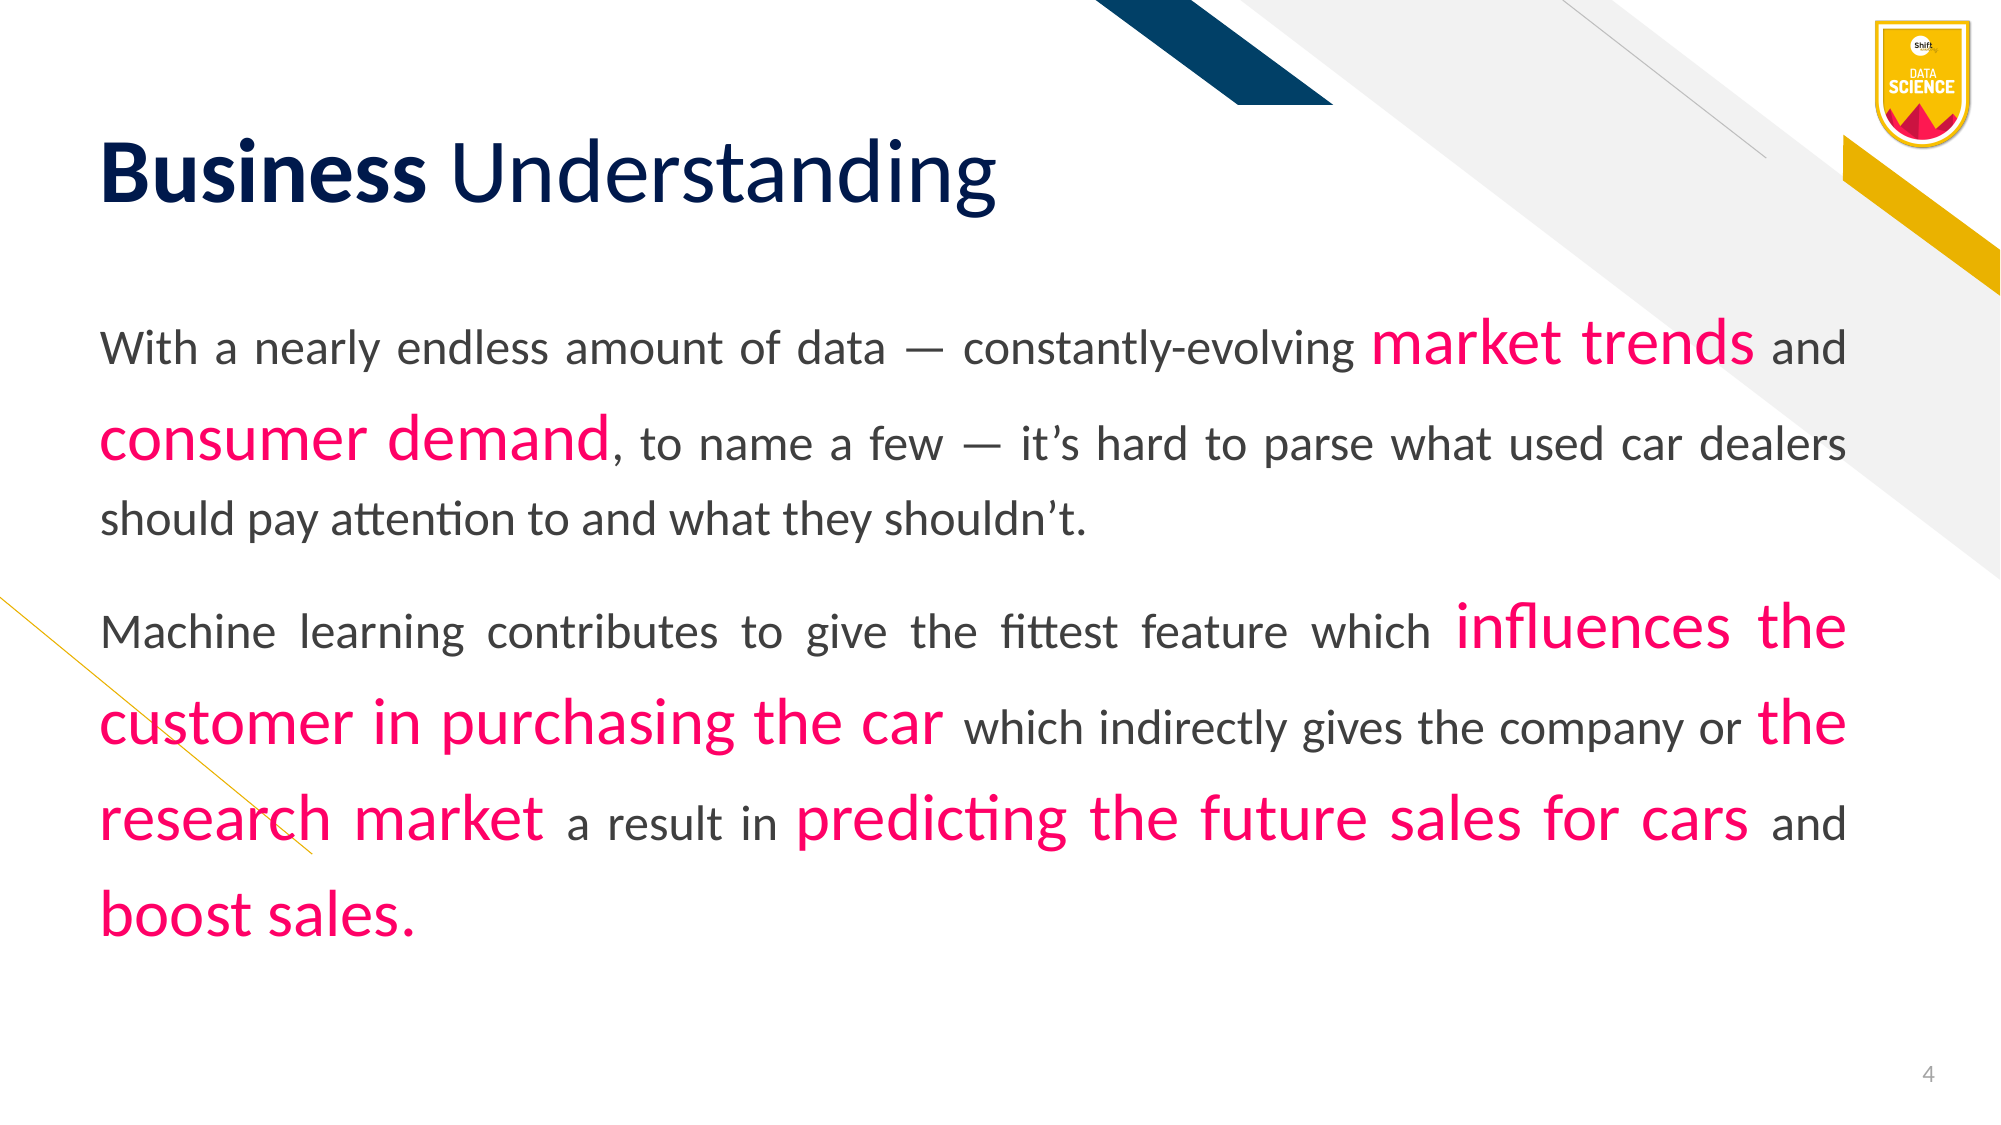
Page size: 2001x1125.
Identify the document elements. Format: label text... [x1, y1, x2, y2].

picture [1853, 15, 1989, 151]
slide_number 4 [1828, 1042, 1950, 1103]
list With a nearly endless amount of data — constantly-evolving market trends and consumer demand, to name a few — it’s hard to parse what used car dealers should pay attention to and what they shouldn’t. Machine learning contributes to give the fittest feature which influences the customer in purchasing the car which indirectly gives the company or the research market a result in predicting the future sales for cars and boost sales. [85, 274, 1863, 1014]
title Business Understanding [85, 34, 1654, 223]
